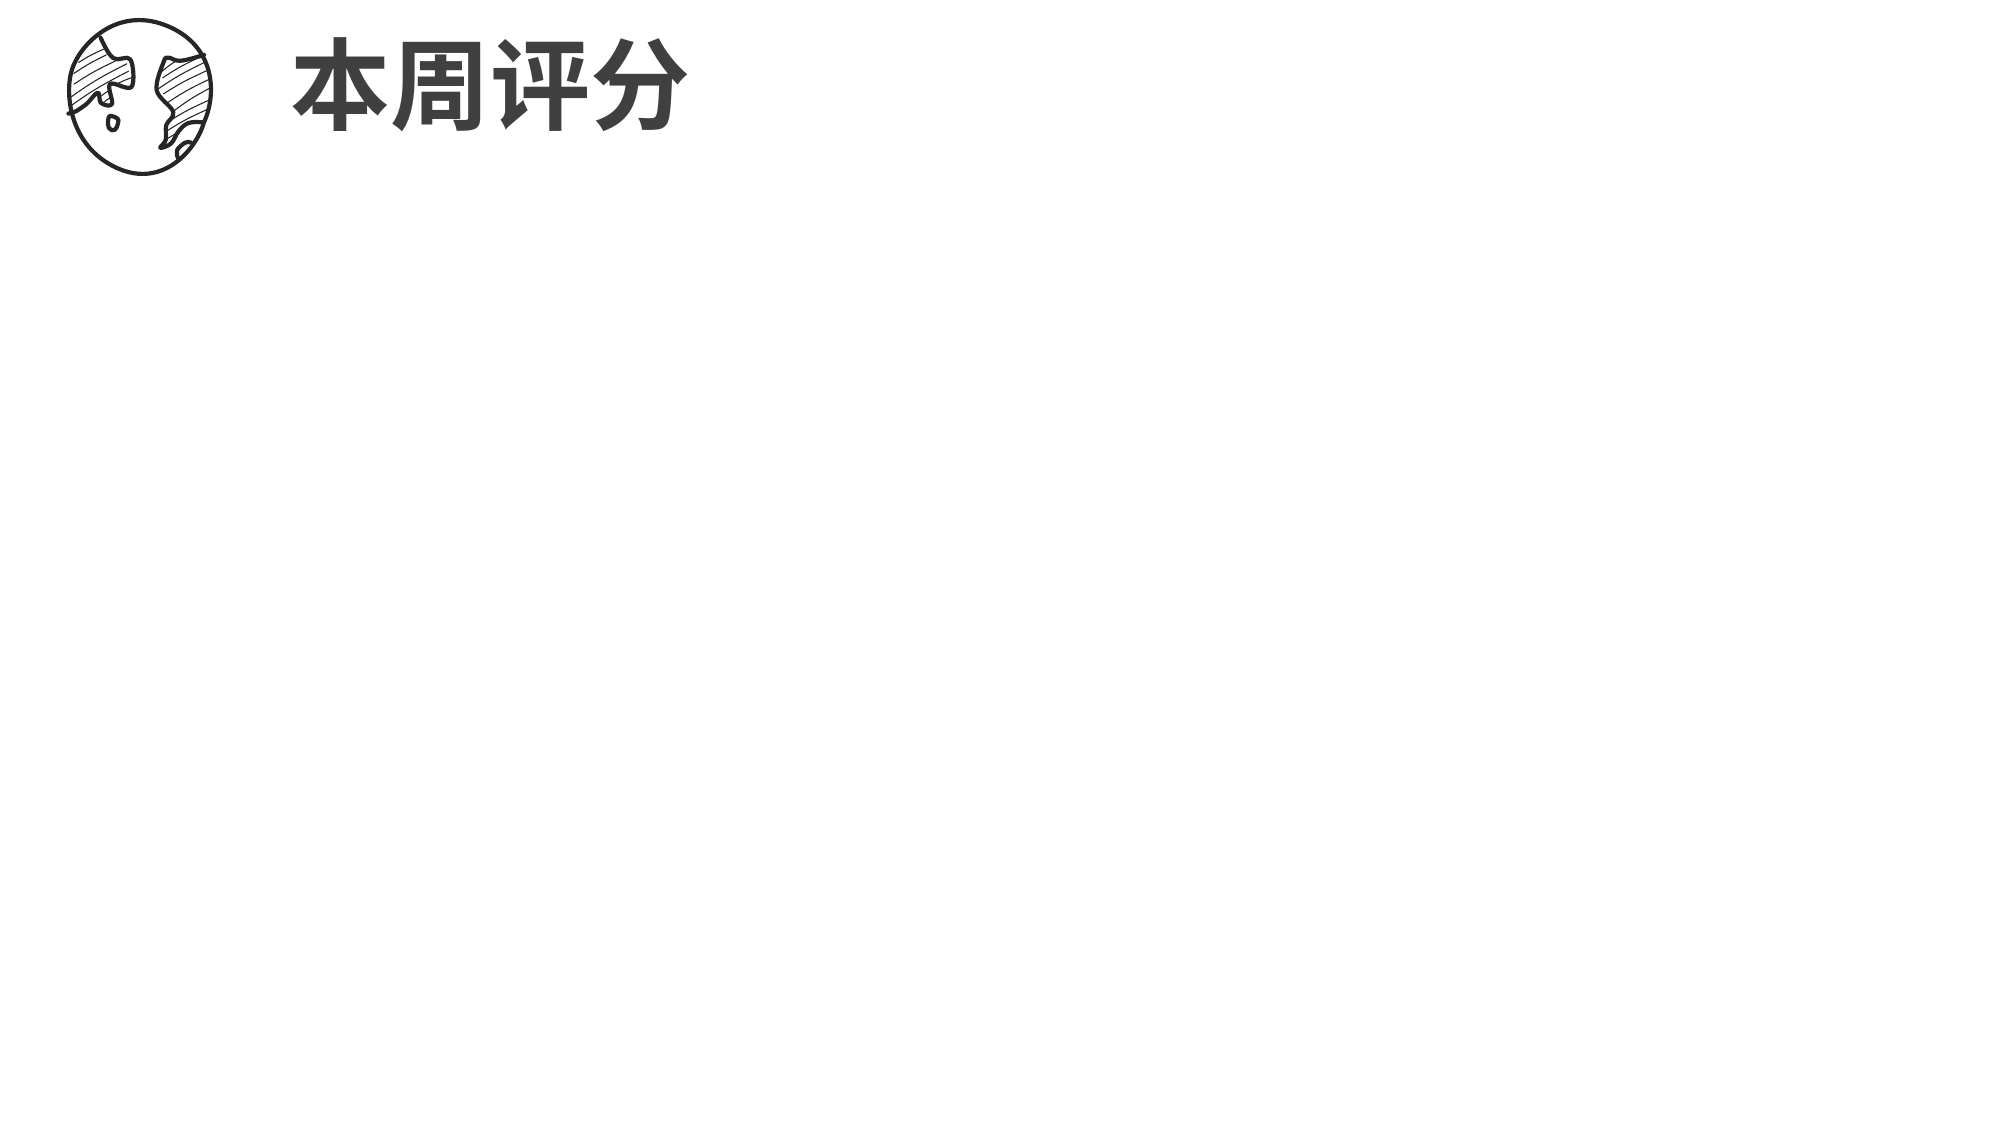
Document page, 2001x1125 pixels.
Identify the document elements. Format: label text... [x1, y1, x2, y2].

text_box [65, 20, 215, 172]
text_box 本周评分 [275, 15, 706, 150]
